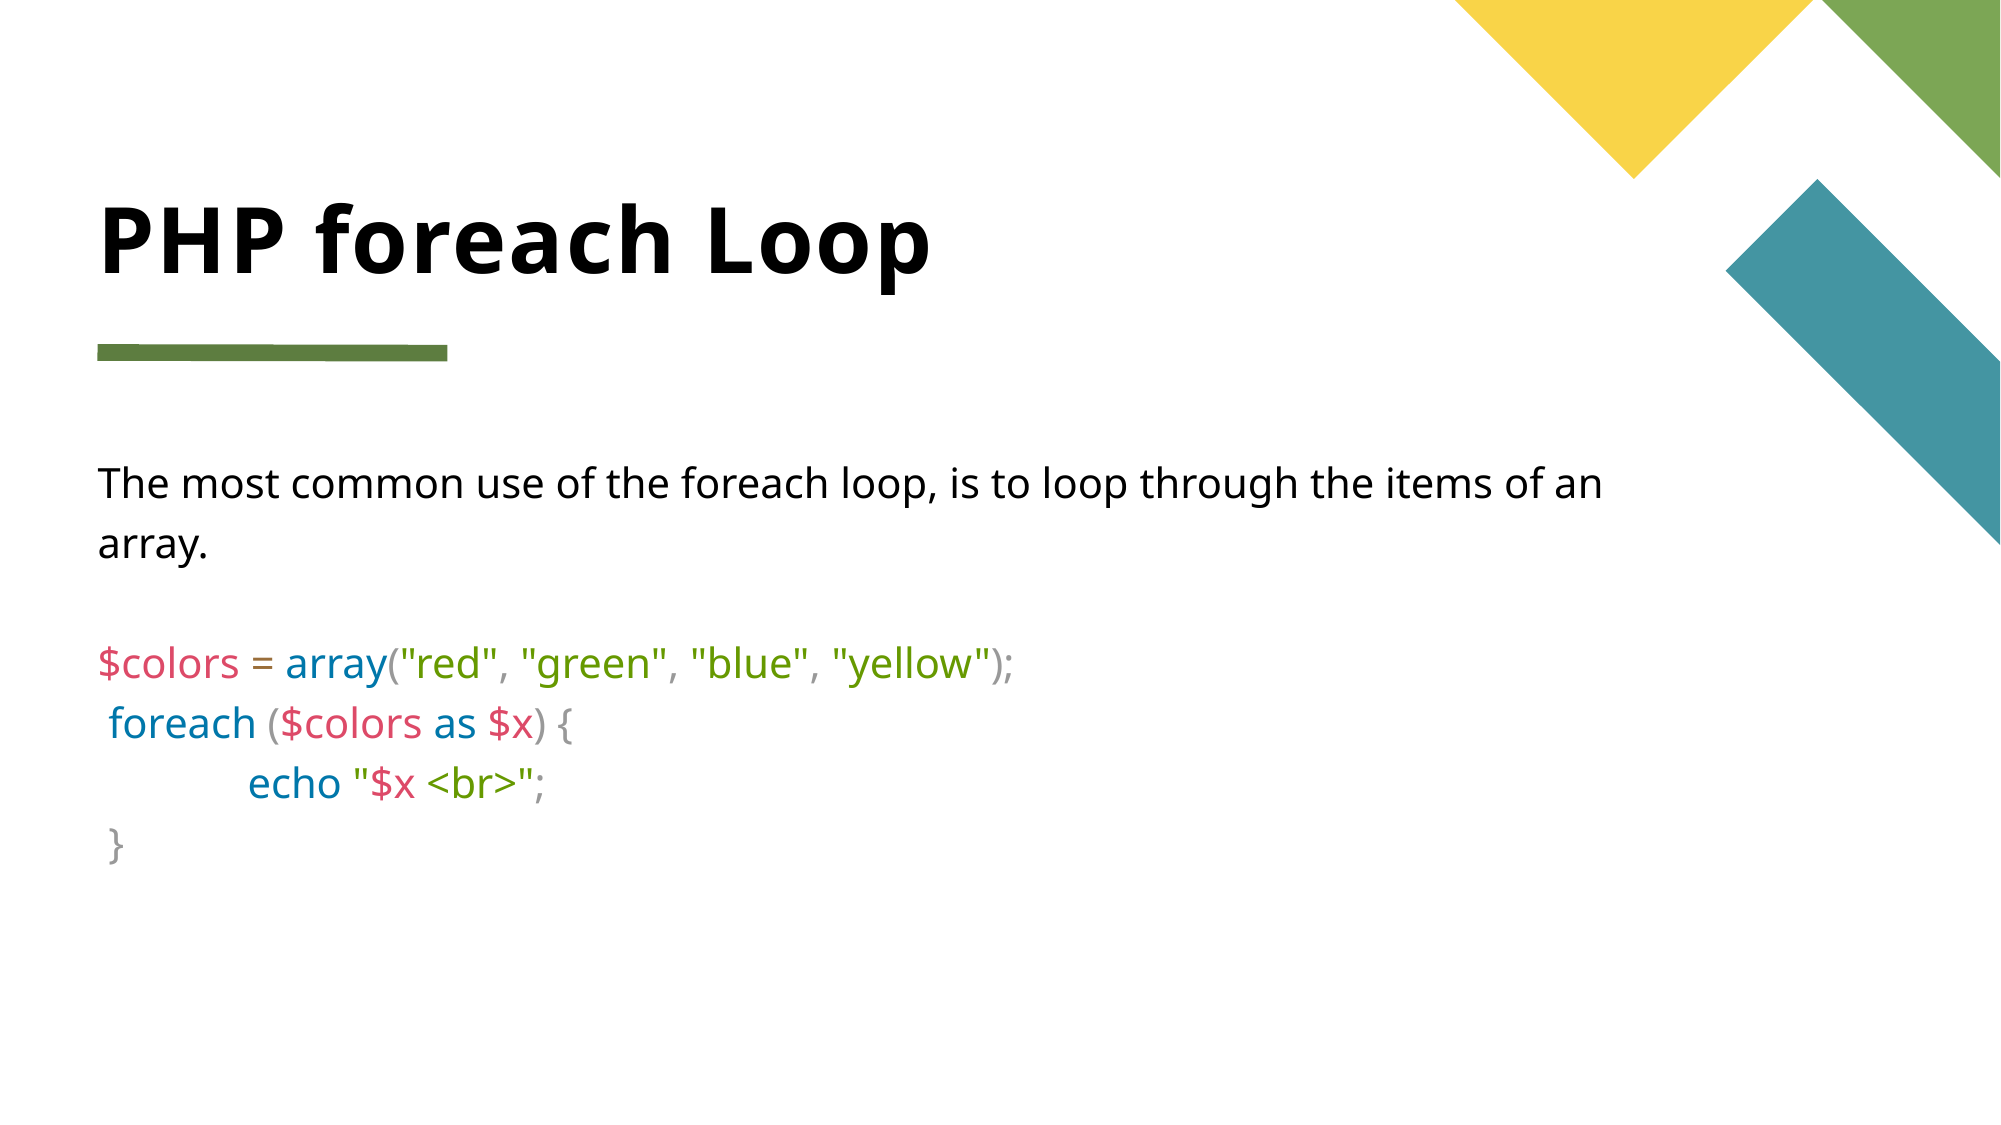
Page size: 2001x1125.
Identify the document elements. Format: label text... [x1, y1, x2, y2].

title PHP foreach Loop [97, 45, 1702, 291]
list The most common use of the foreach loop, is to loop through the items of an array. $colors = array("red", "green", "blue", "yellow"); foreach ($colors as $x) { echo "$x <br>"; } [97, 439, 1616, 1030]
